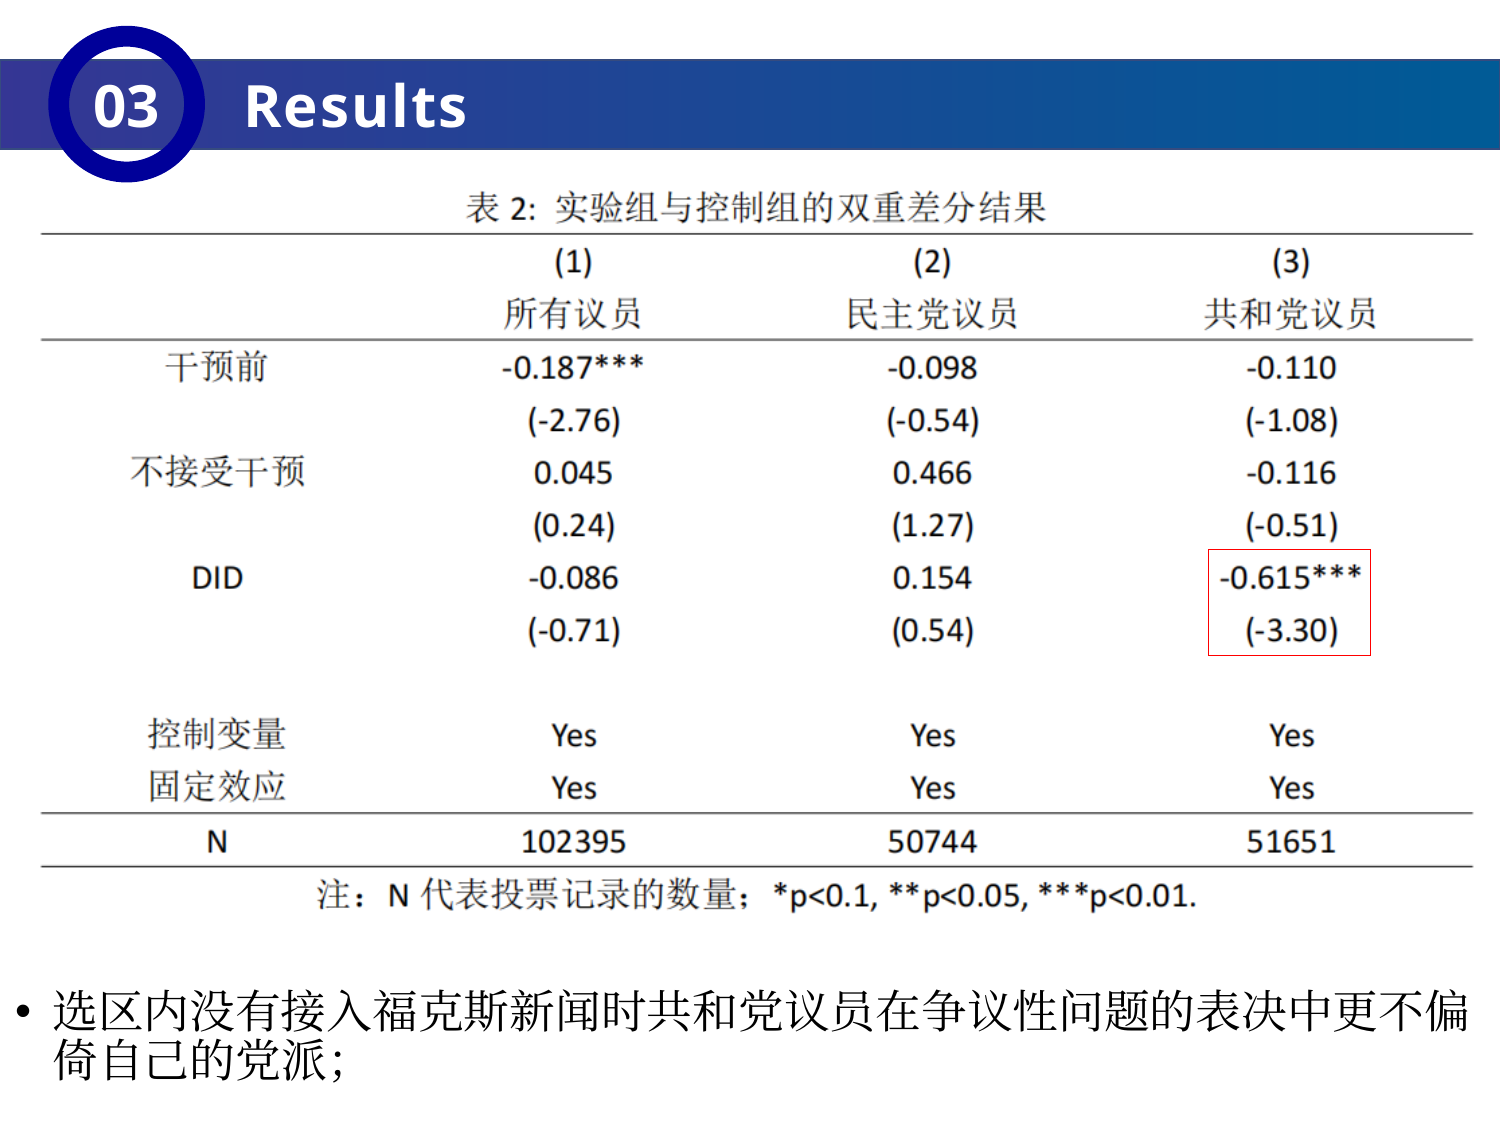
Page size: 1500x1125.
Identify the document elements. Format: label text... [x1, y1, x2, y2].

text_box Results [228, 61, 1371, 147]
text_box [0, 59, 74, 150]
picture [34, 189, 1483, 916]
text_box 选区内没有接入福克斯新闻时共和党议员在争议性问题的表决中更不偏倚自己的党派； [0, 981, 1500, 1125]
text_box [179, 59, 1500, 150]
text_box 03 [57, 35, 196, 174]
